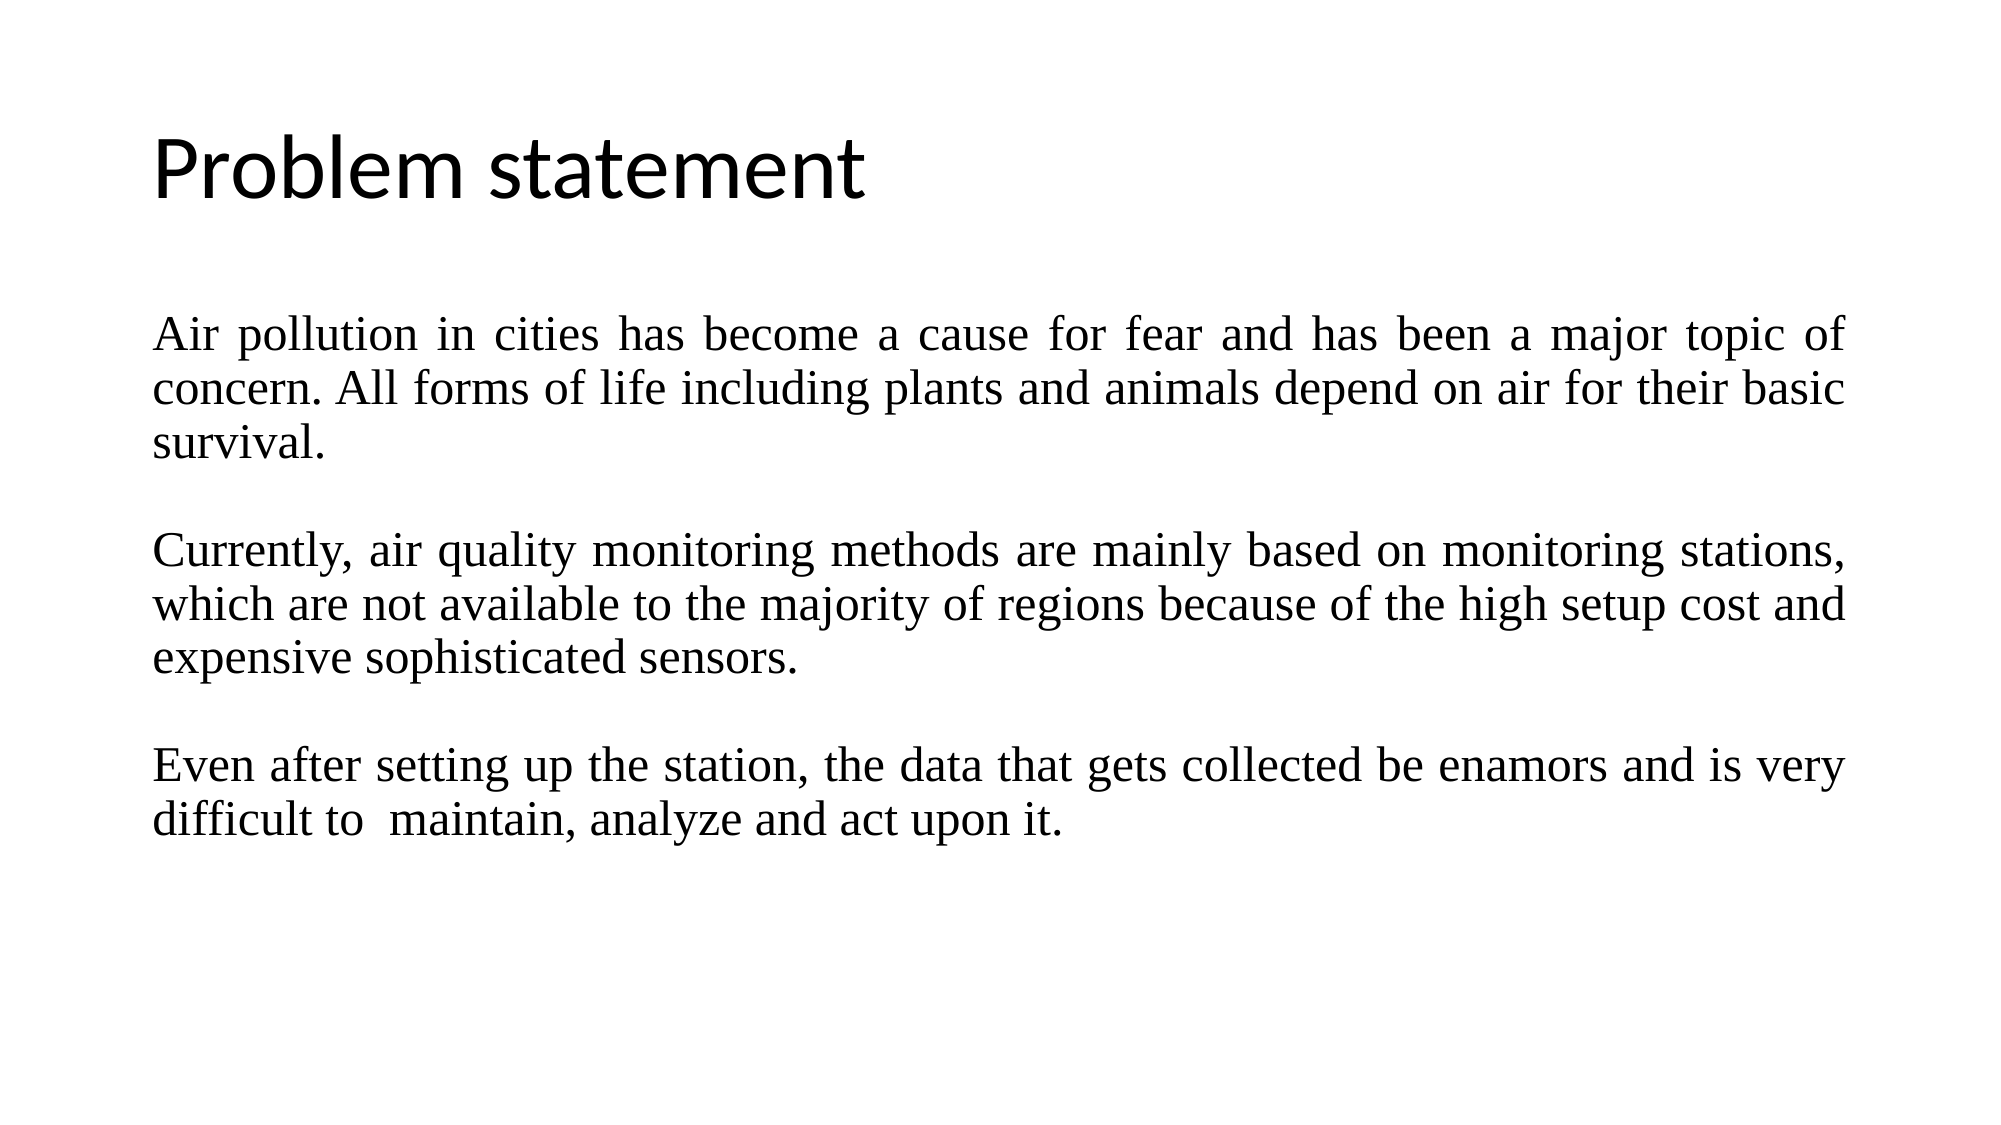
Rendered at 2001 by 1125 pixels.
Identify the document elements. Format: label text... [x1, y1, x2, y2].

title Problem statement [137, 59, 1863, 278]
list Air pollution in cities has become a cause for fear and has been a major topic of concern. All forms of life including plants and animals depend on air for their basic survival. Currently, air quality monitoring methods are mainly based on monitoring stations, which are not available to the majority of regions because of the high setup cost and expensive sophisticated sensors. Even after setting up the station, the data that gets collected be enamors and is very difficult to maintain, analyze and act upon it. [137, 299, 1863, 1014]
